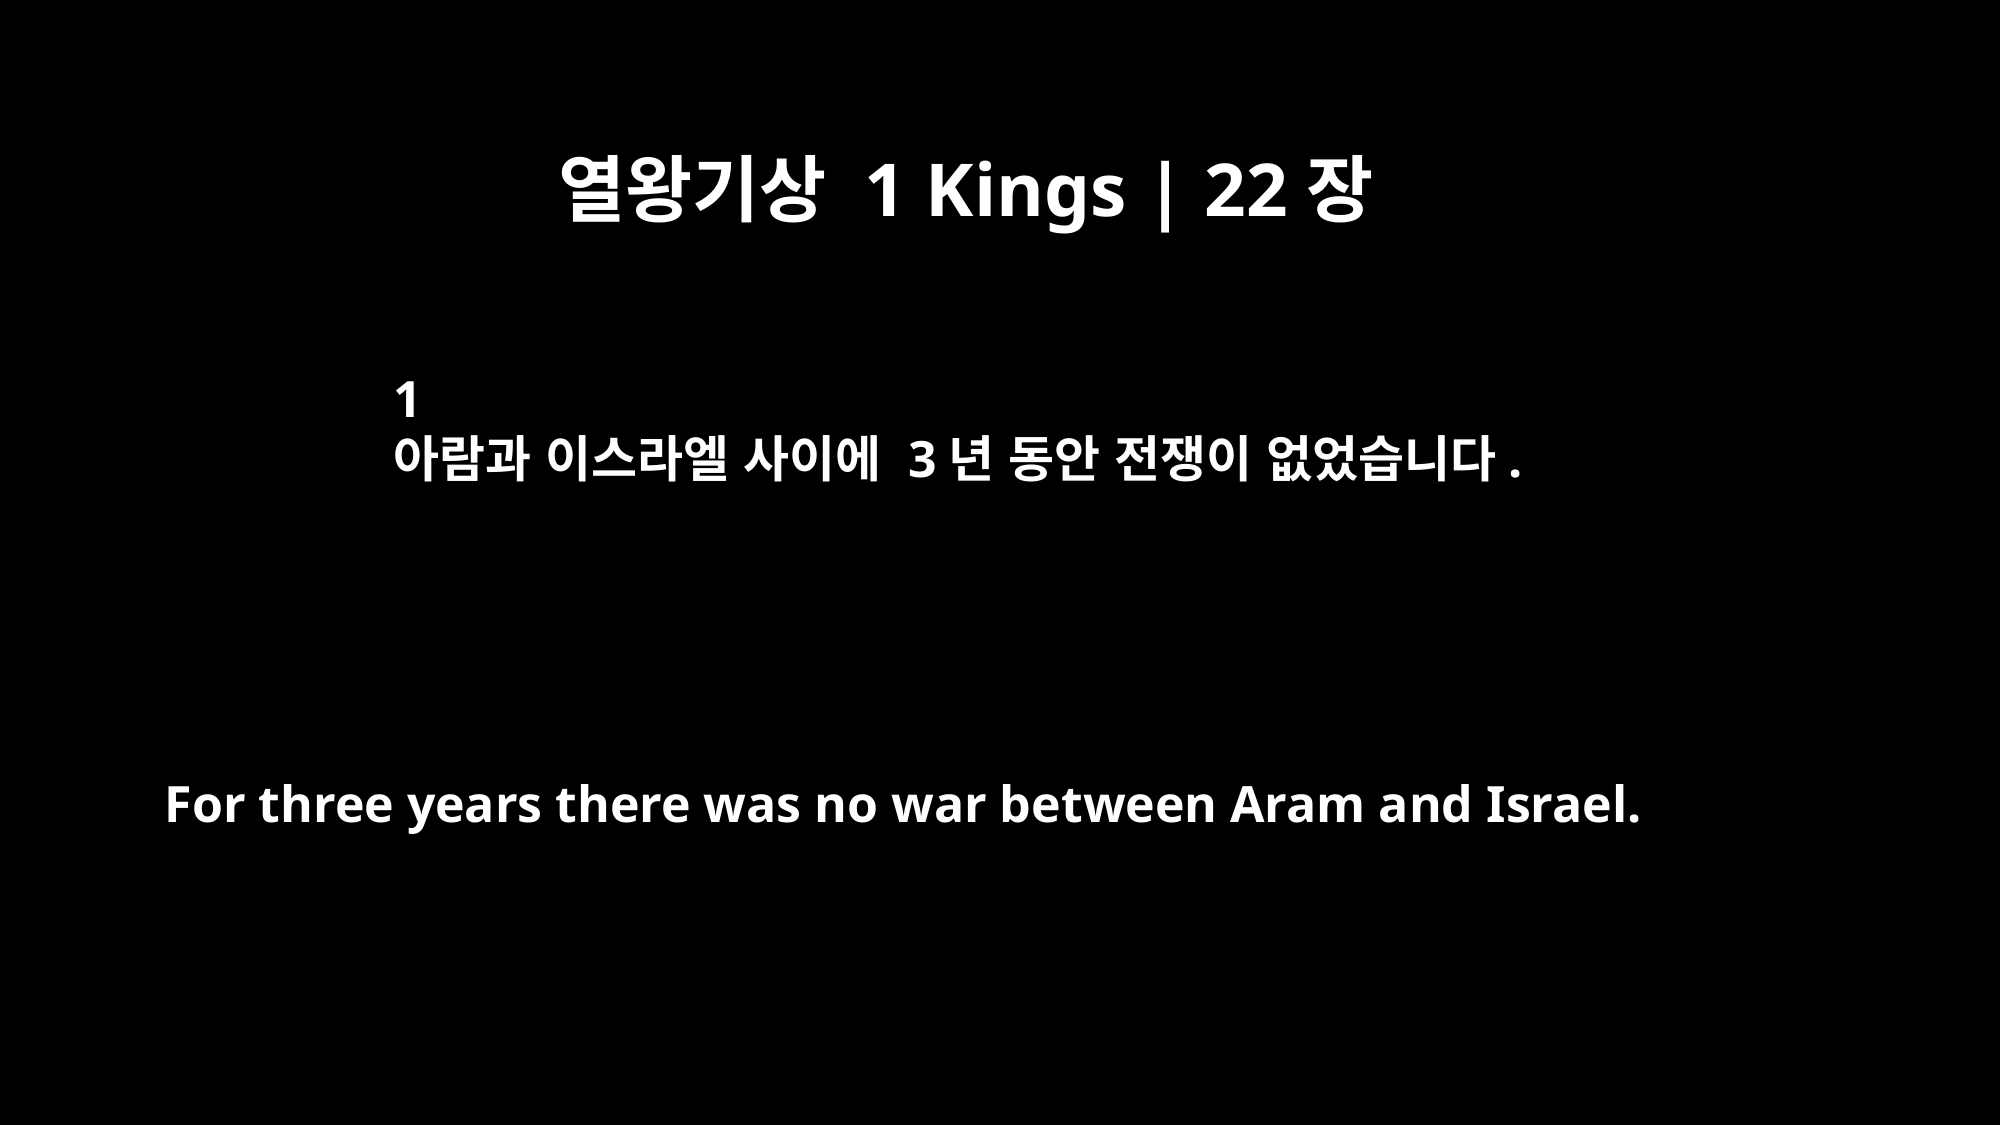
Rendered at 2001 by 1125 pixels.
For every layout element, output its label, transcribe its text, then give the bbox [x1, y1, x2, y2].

text_box 열왕기상 1 Kings | 22장 [543, 136, 1389, 239]
text_box ﻿1 아람과 이스라엘 사이에 3년 동안 전쟁이 없었습니다. [379, 359, 1538, 495]
text_box For three years there was no war between Aram and Israel. [150, 764, 1658, 840]
